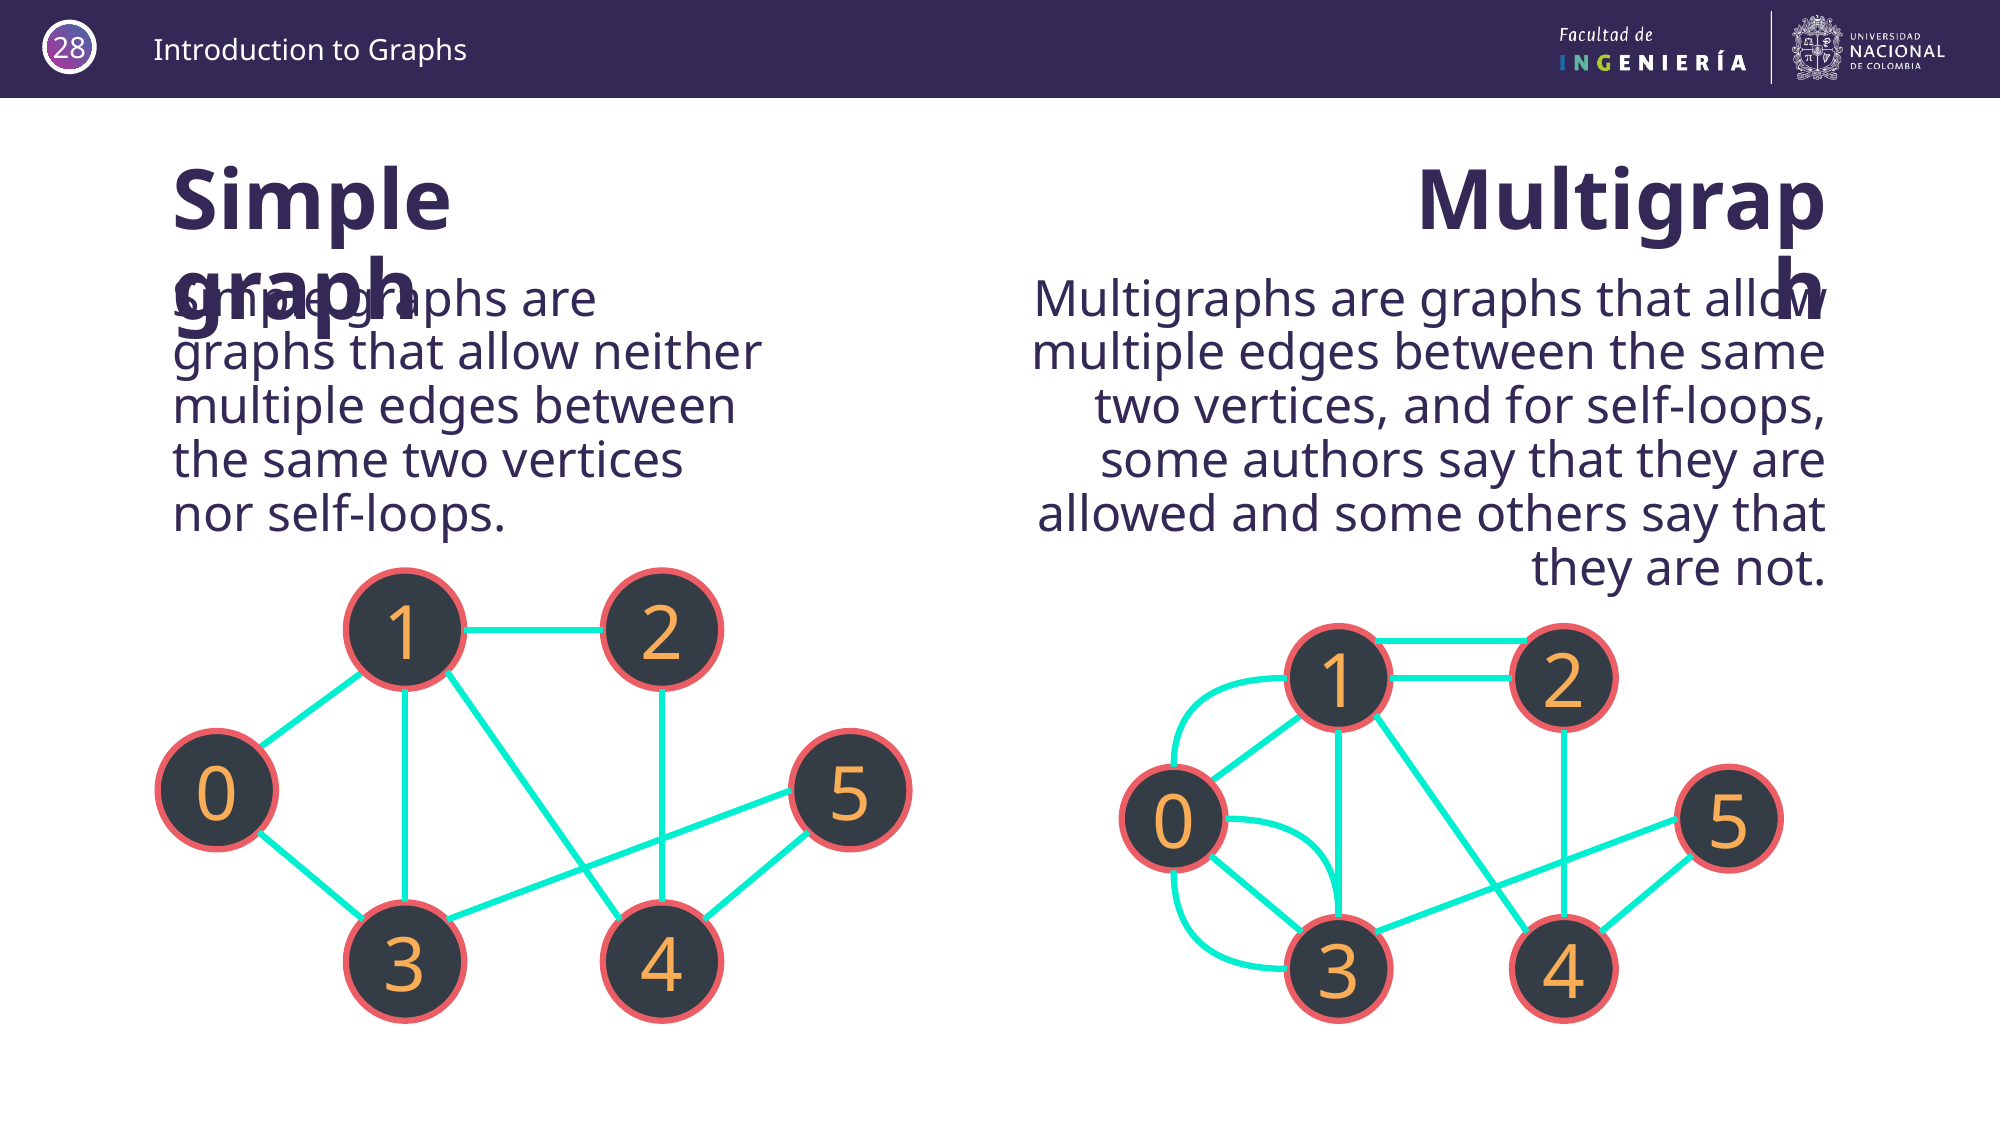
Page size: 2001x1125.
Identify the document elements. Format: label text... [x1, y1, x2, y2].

text_box Simple graphs are graphs that allow neither multiple edges between the same two vertices nor self-loops. [157, 265, 788, 570]
picture [1559, 11, 1957, 84]
text_box Multigraphs are graphs that allow multiple edges between the same two vertices, and for self-loops, some authors say that they are allowed and some others say that they are not. [999, 265, 1843, 661]
slide_number 28 [42, 29, 97, 65]
text_box Simple graph [157, 150, 722, 245]
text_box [157, 570, 910, 1021]
text_box Multigraph [1366, 150, 1843, 245]
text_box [1121, 626, 1781, 1021]
